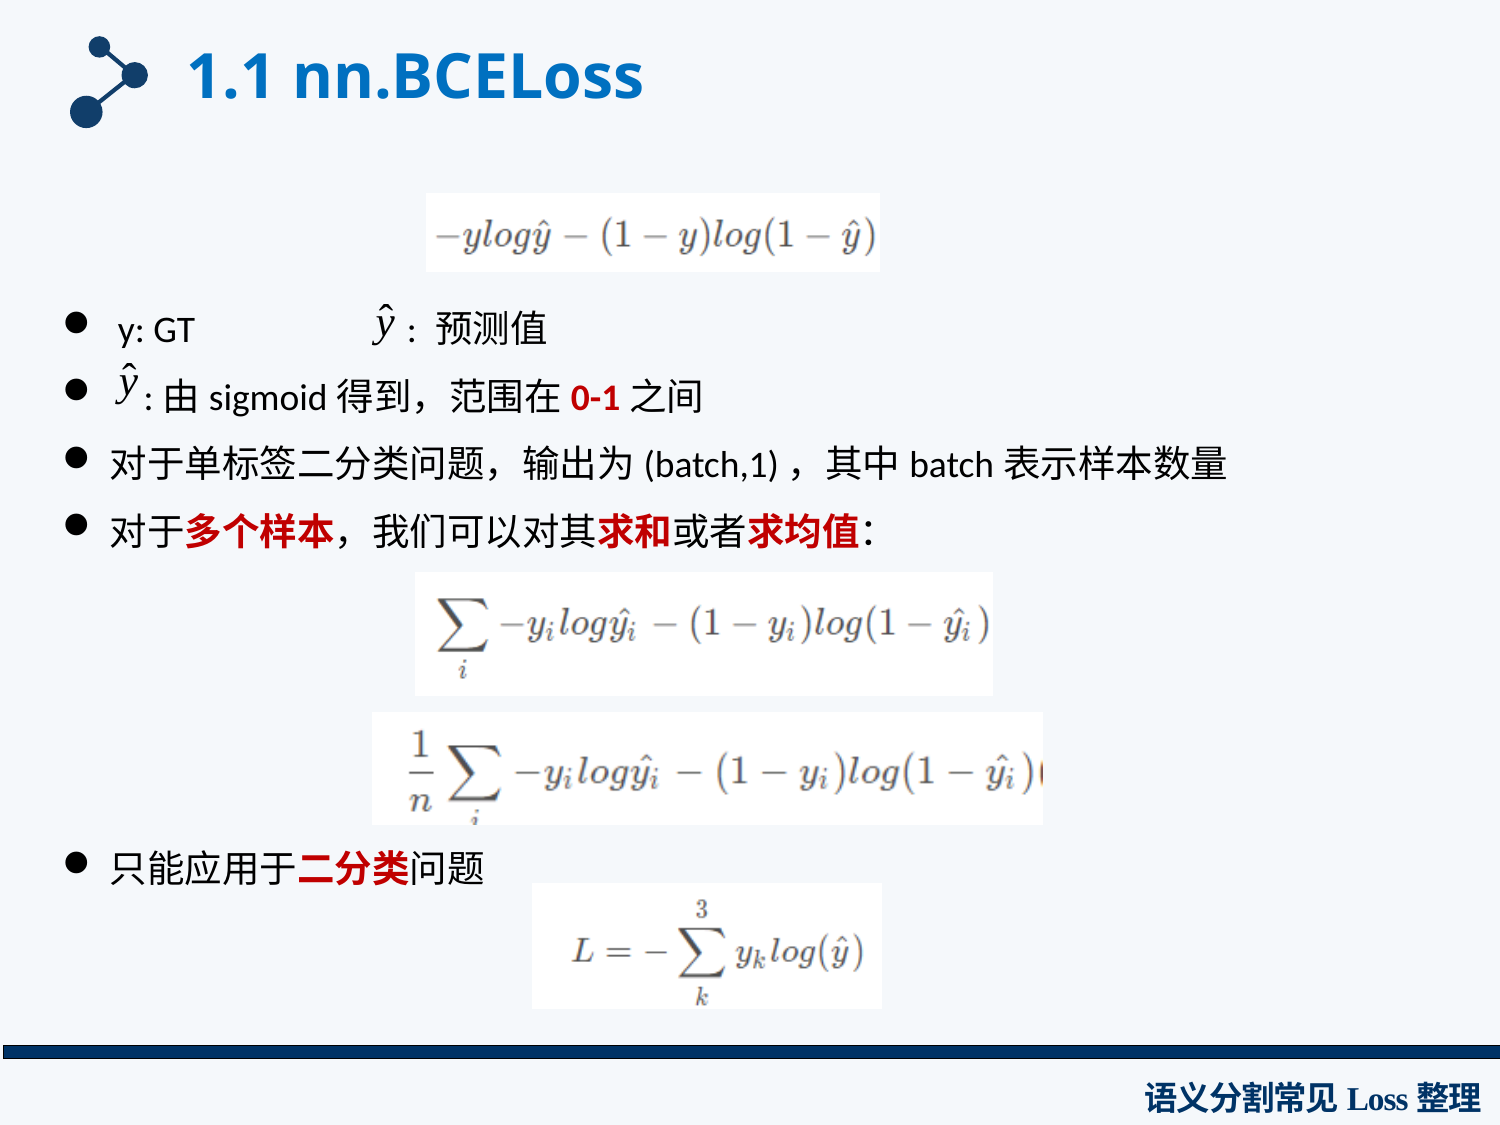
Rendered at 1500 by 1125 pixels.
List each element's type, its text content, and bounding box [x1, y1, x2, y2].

text_box y: GT : 预测值 :由sigmoid得到，范围在0-1之间 对于单标签二分类问题，输出为(batch,1)，其中batch表示样本数量 对于多个样本，我们可以对其求和或者求均值： 只能应用于二分类问题 [47, 275, 1351, 965]
picture [415, 572, 993, 696]
text_box [70, 36, 148, 129]
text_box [364, 296, 405, 355]
picture [426, 193, 880, 272]
text_box 语义分割常见Loss整理 [1129, 1058, 1500, 1125]
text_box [108, 356, 148, 414]
picture [532, 883, 882, 1009]
picture [372, 712, 1043, 825]
text_box [3, 1045, 1500, 1059]
text_box 1.1 nn.BCELoss [172, 28, 660, 119]
